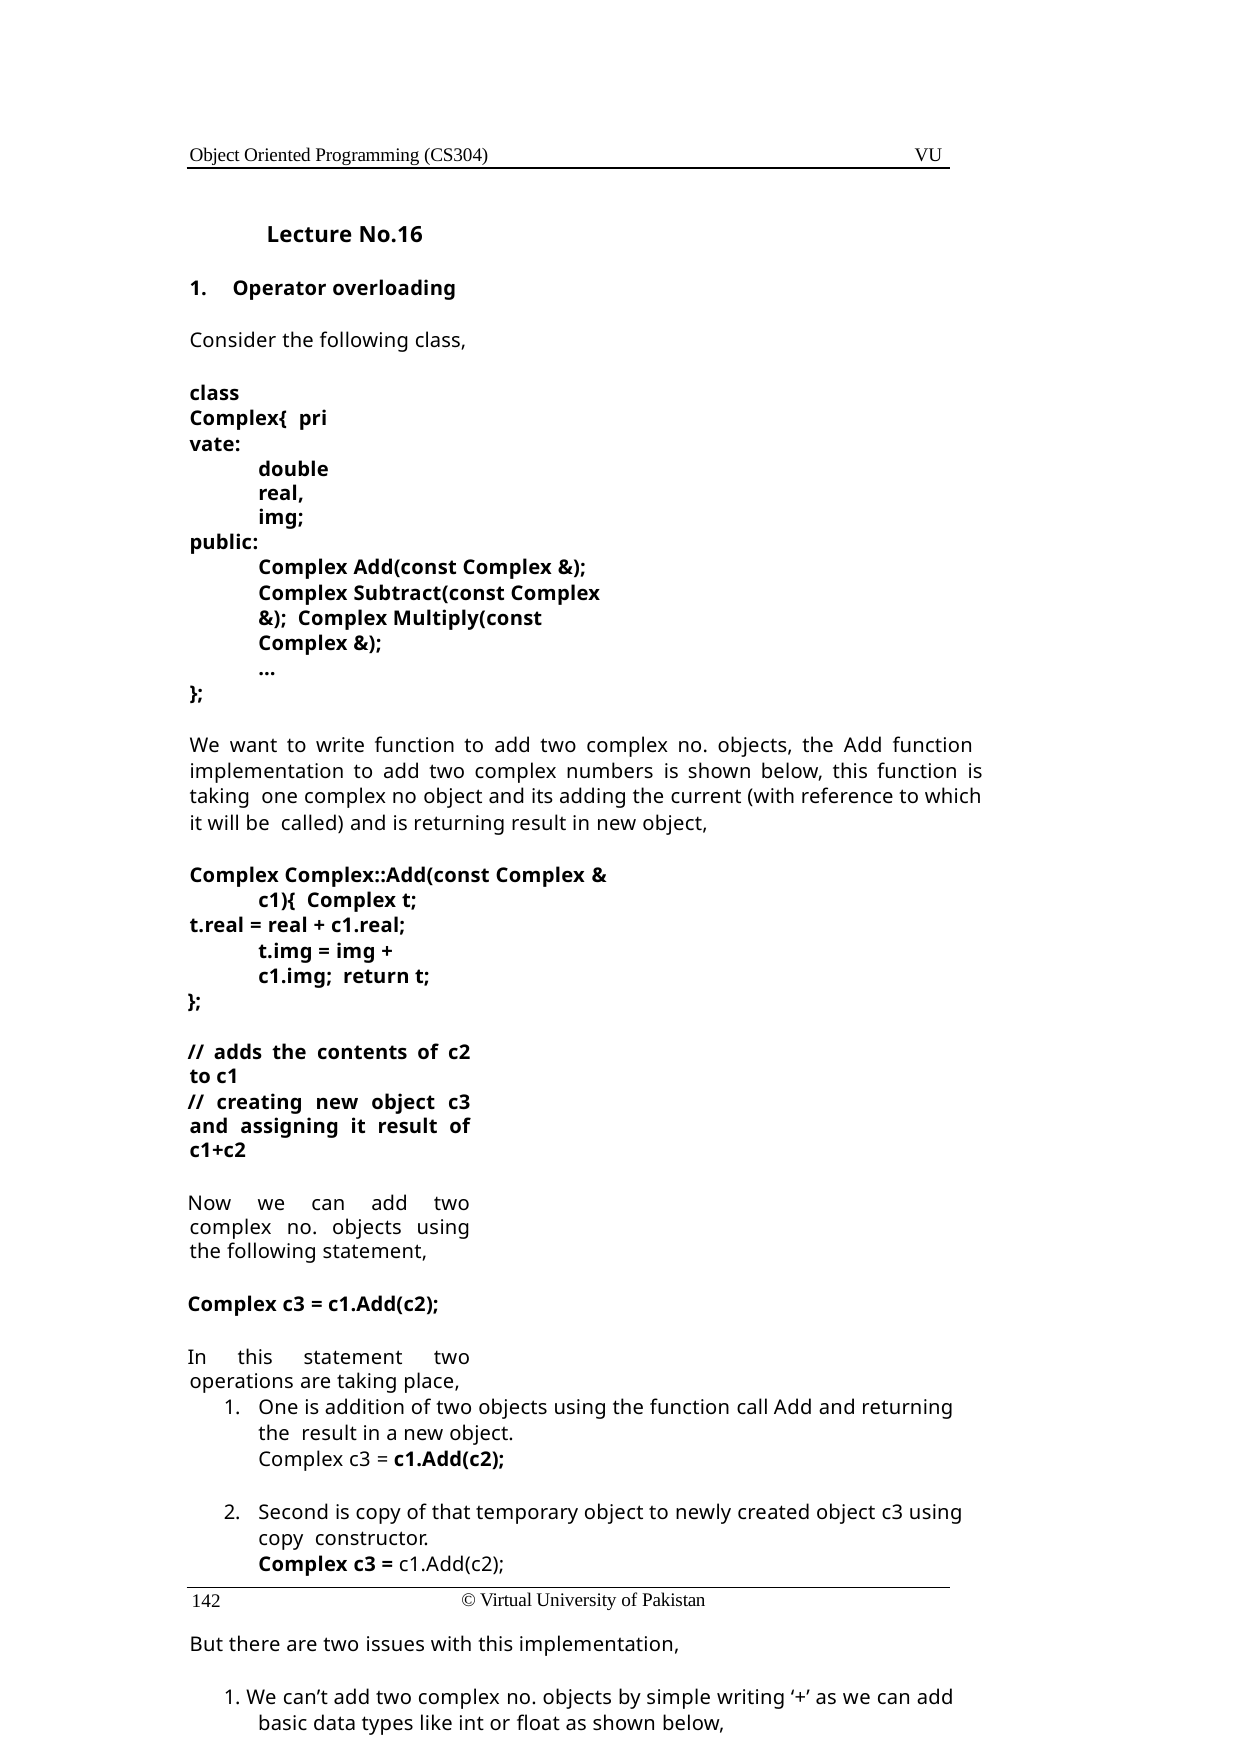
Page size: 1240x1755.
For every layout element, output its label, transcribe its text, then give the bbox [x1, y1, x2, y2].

text_box Lecture No.16 Operator overloading Consider the following class, class Complex{ private: double real, img; public: Complex Add(const Complex &); Complex Subtract(const Complex &); Complex Multiply(const Complex &); … }; We want to write function to add two complex no. objects, the Add function implementation to add two complex numbers is shown below, this function is taking one complex no object and its adding the current (with reference to which it will be called) and is returning result in new object, Complex Complex::Add(const Complex & c1){ Complex t; t.real = real + c1.real; t.img = img + c1.img; return t; }; // adds the contents of c2 to c1 // creating new object c3 and assigning it result of c1+c2 Now we can add two complex no. objects using the following statement, Complex c3 = c1.Add(c2); In this statement two operations are taking place, One is addition of two objects using the function call Add and returning the result in a new object. Complex c3 = c1.Add(c2); Second is copy of that temporary object to newly created object c3 using copy constructor. Complex c3 = c1.Add(c2); But there are two issues with this implementation, 1. We can’t add two complex no. objects by simple writing ‘+’ as we can add basic data types like int or float as shown below, int a = 3; [187, 220, 984, 1755]
text_box Object Oriented Programming (CS304) [187, 141, 493, 166]
text_box VU [912, 141, 945, 166]
